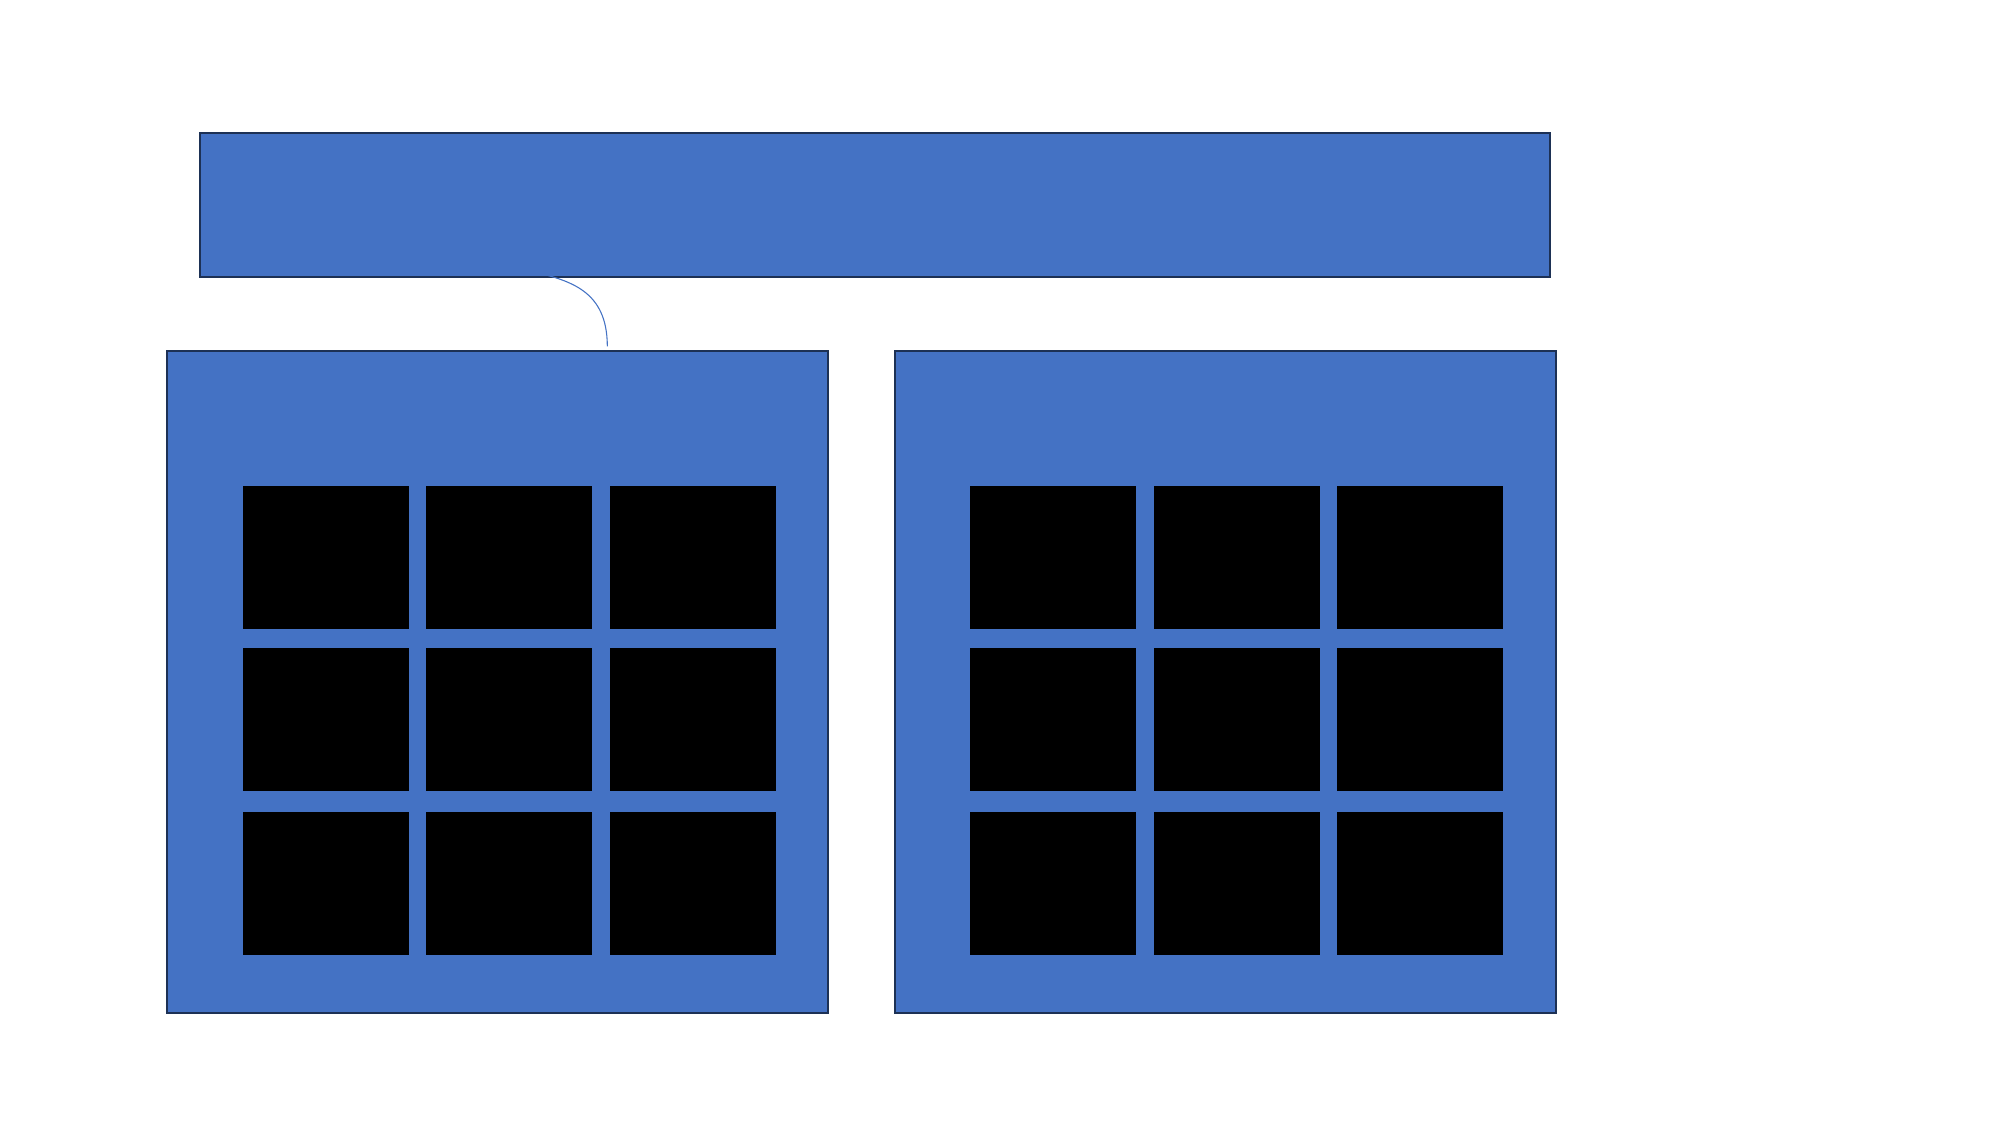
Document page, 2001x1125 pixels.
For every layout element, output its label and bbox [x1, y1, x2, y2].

text_box [970, 812, 1136, 955]
text_box [1154, 486, 1320, 629]
text_box [166, 350, 829, 1014]
text_box [243, 486, 409, 629]
text_box [610, 648, 776, 791]
text_box [970, 648, 1136, 791]
text_box [457, 196, 608, 347]
text_box [199, 132, 1551, 278]
text_box [1337, 812, 1503, 955]
text_box [894, 350, 1557, 1014]
text_box [610, 812, 776, 955]
text_box [1337, 648, 1503, 791]
text_box [243, 812, 409, 955]
text_box [970, 486, 1136, 629]
text_box [426, 648, 592, 791]
text_box [1154, 812, 1320, 955]
text_box [1154, 648, 1320, 791]
text_box [1337, 486, 1503, 629]
text_box [426, 812, 592, 955]
text_box [426, 486, 592, 629]
text_box [243, 648, 409, 791]
text_box [610, 486, 776, 629]
